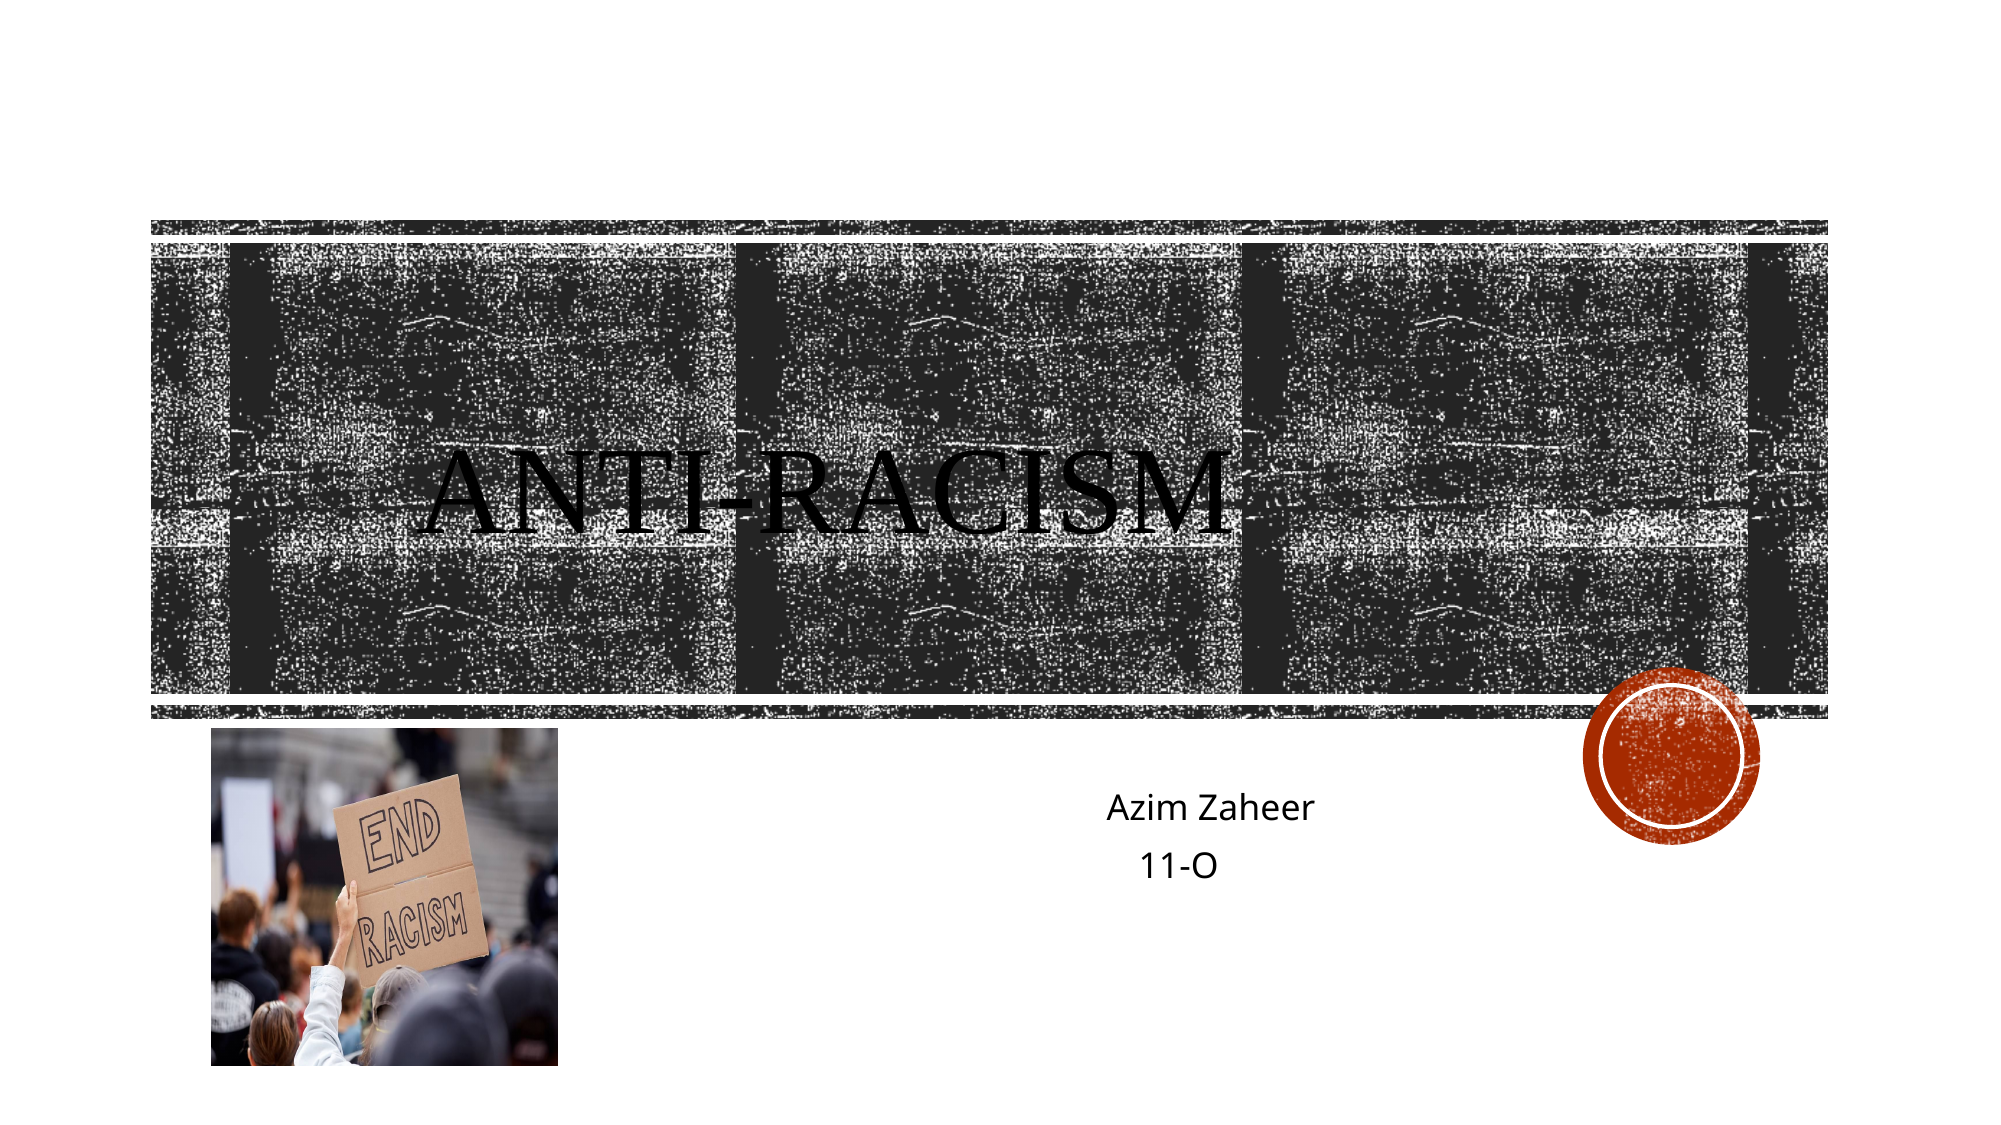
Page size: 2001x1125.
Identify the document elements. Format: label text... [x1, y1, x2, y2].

title Anti-Racism [121, 276, 1584, 677]
subtitle Azim Zaheer 11-O [175, 720, 1470, 896]
picture [211, 728, 558, 1066]
